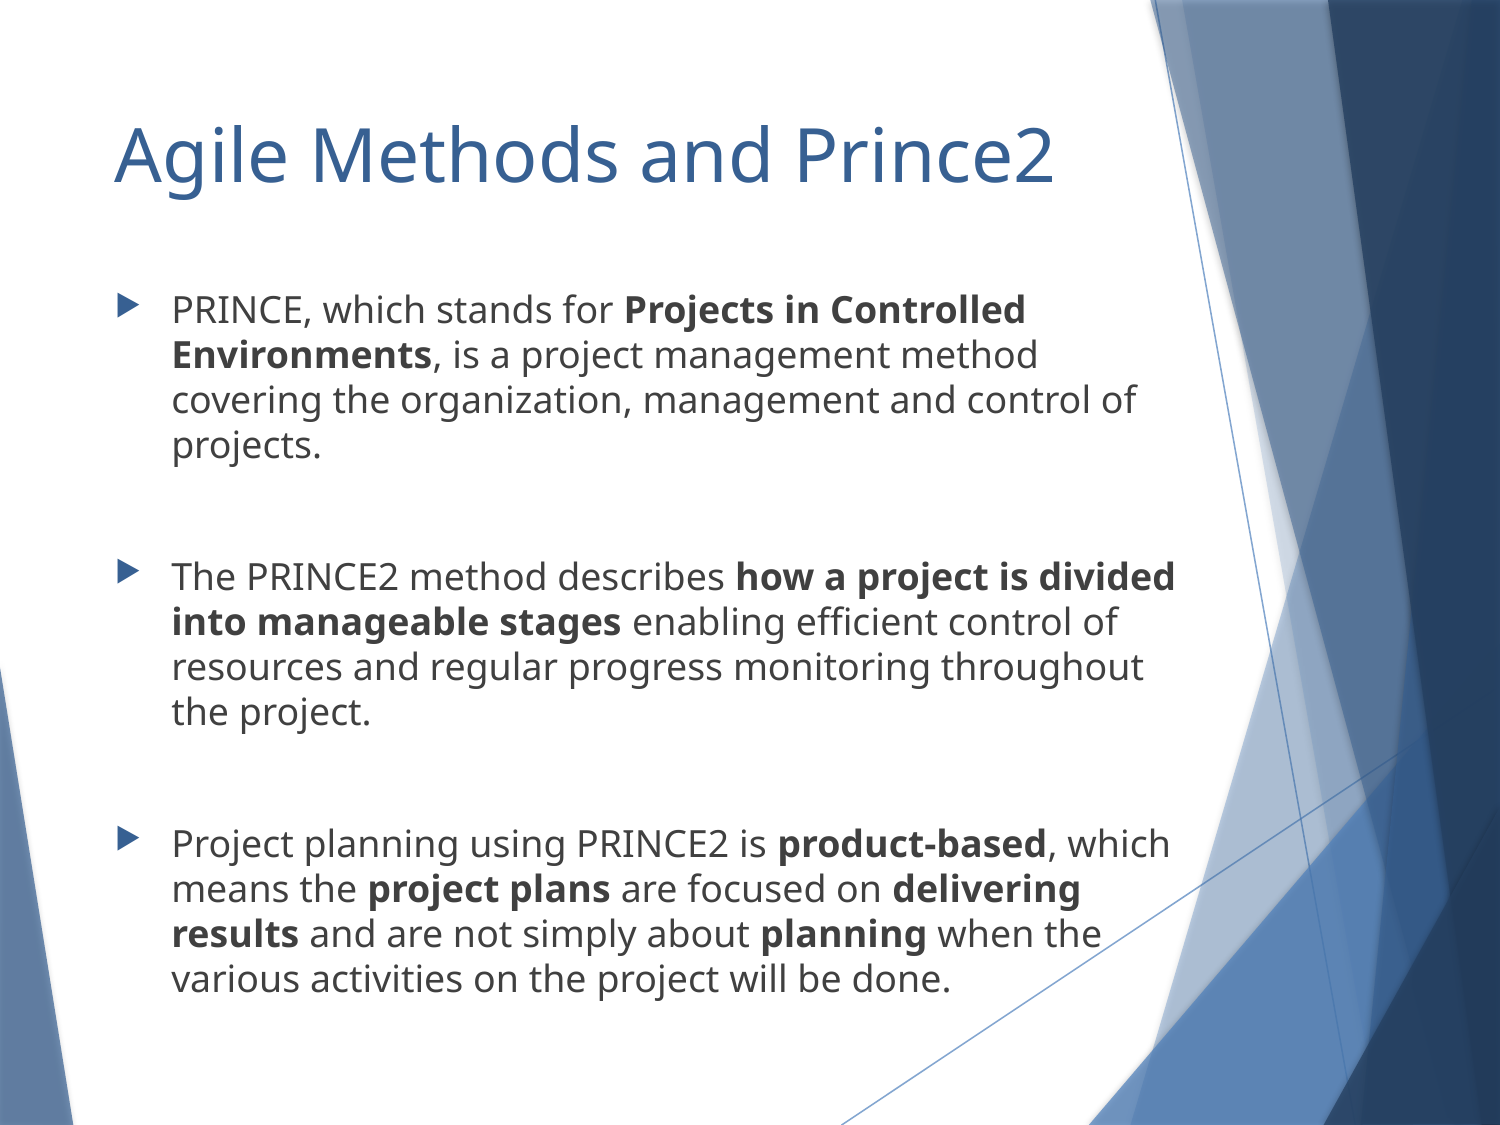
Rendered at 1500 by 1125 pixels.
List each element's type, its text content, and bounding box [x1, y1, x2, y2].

list PRINCE, which stands for Projects in Controlled Environments, is a project management method covering the organization, management and control of projects. The PRINCE2 method describes how a project is divided into manageable stages enabling efficient control of resources and regular progress monitoring throughout the project. Project planning using PRINCE2 is product-based, which means the project plans are focused on delivering results and are not simply about planning when the various activities on the project will be done. [99, 278, 1211, 1035]
title Agile Methods and Prince2 [99, 99, 1142, 256]
